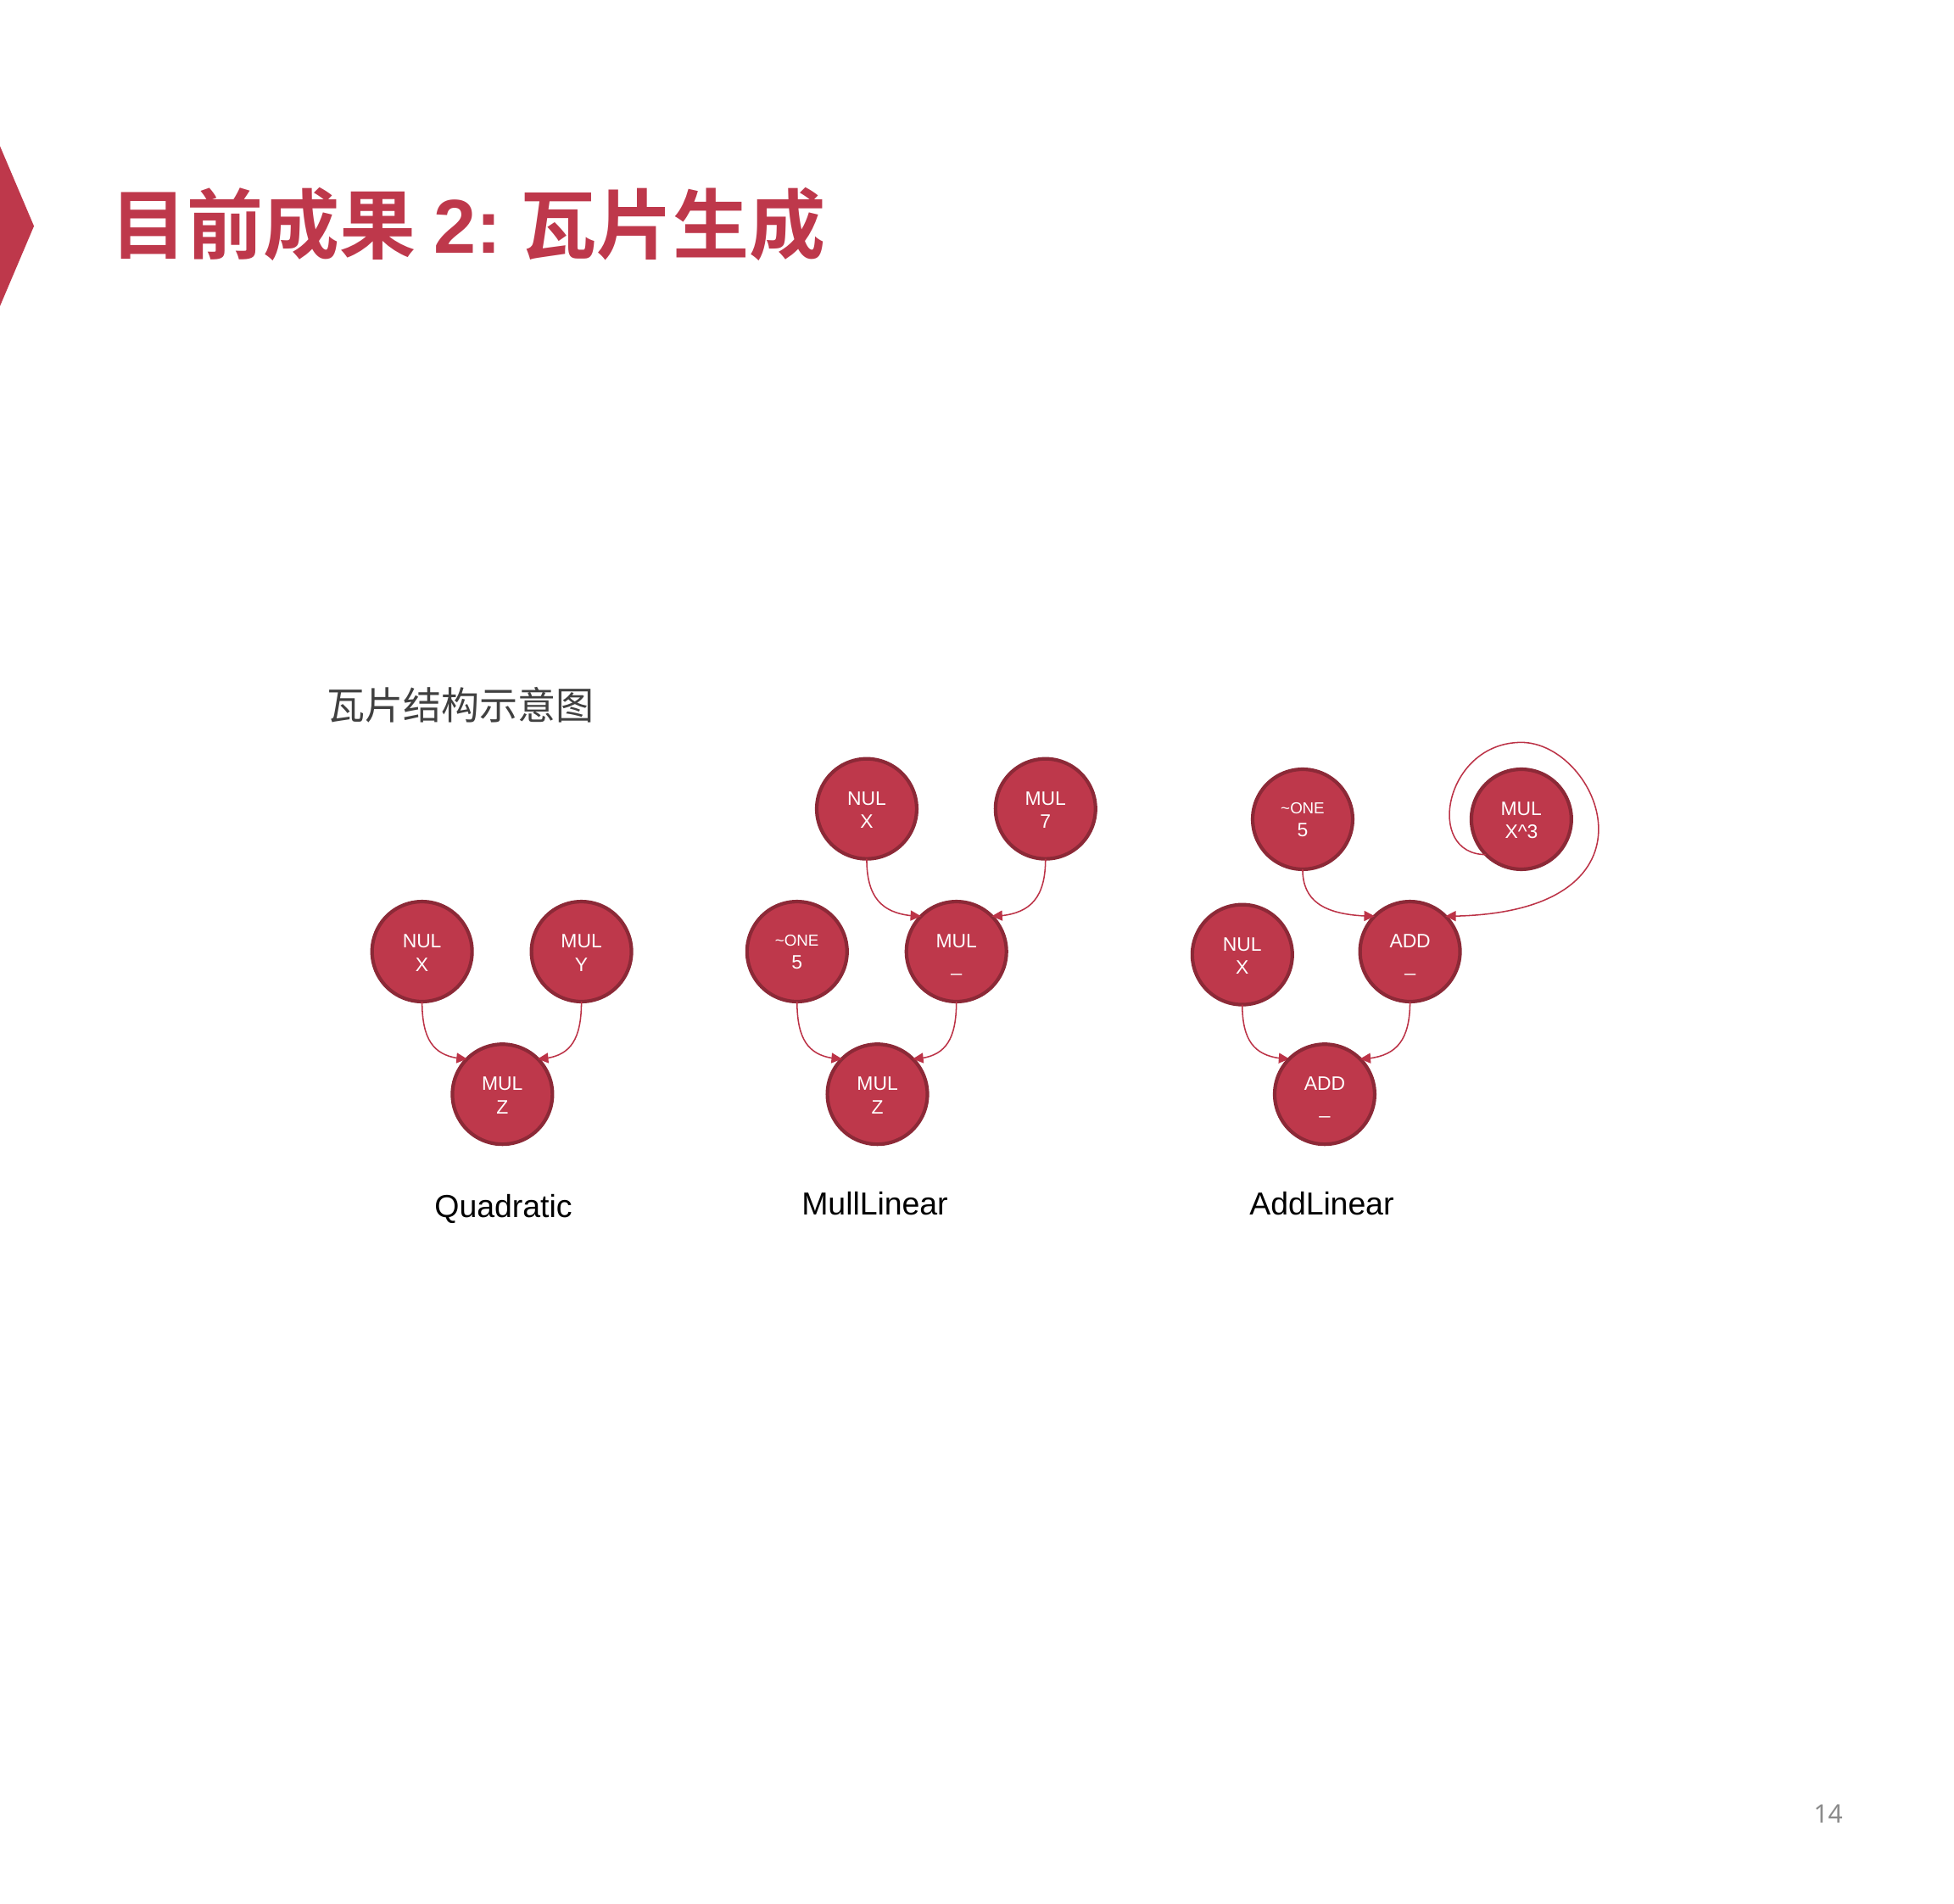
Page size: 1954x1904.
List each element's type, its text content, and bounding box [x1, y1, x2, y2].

title 目前成果2:瓦片生成 [98, 64, 1856, 382]
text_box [371, 758, 1572, 1231]
list 瓦片结构示意图 [237, 666, 1654, 1360]
slide_number 14 [1399, 1763, 1856, 1866]
